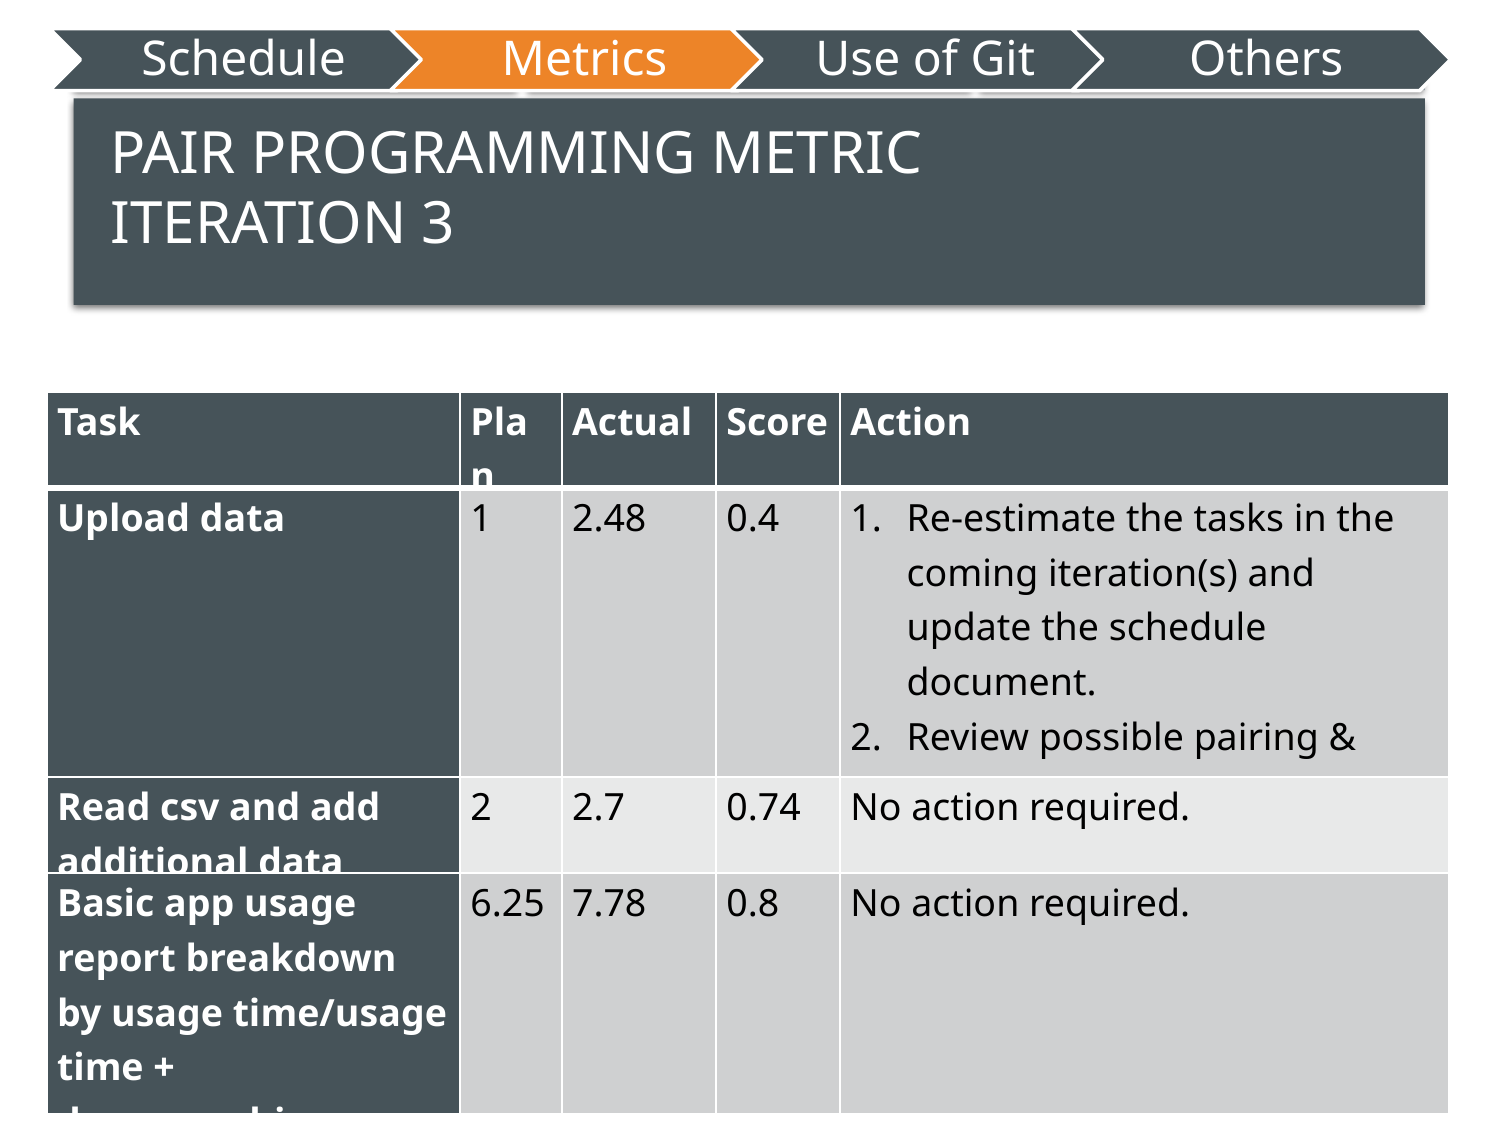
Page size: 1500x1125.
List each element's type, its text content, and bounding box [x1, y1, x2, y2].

table_cell No action required. [841, 874, 1448, 1113]
table_cell 1 [461, 491, 561, 776]
title Pair Programming Metric Iteration 3 [95, 101, 1406, 263]
table_cell 7.78 [563, 874, 715, 1113]
table_cell 2.7 [563, 778, 715, 872]
table_cell 2.48 [563, 491, 715, 776]
table_cell Re-estimate the tasks in the coming iteration(s) and update the schedule document. Review possible pairing & estimation issues. [841, 491, 1448, 776]
table_cell Read csv and add additional data [48, 778, 459, 872]
table_header Actual [563, 393, 715, 485]
table_header Score [717, 393, 839, 485]
table_cell 2 [461, 778, 561, 872]
table_cell Upload data [48, 491, 459, 776]
table_header Action [841, 393, 1448, 485]
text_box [48, 28, 1452, 92]
table_cell 0.8 [717, 874, 839, 1113]
table_header Plan [461, 393, 561, 485]
table_cell Basic app usage report breakdown by usage time/usage time + demographics [48, 874, 459, 1113]
table_cell No action required. [841, 778, 1448, 872]
table_header Task [48, 393, 459, 485]
table_cell 6.25 [461, 874, 561, 1113]
table_cell 0.74 [717, 778, 839, 872]
table_cell 0.4 [717, 491, 839, 776]
